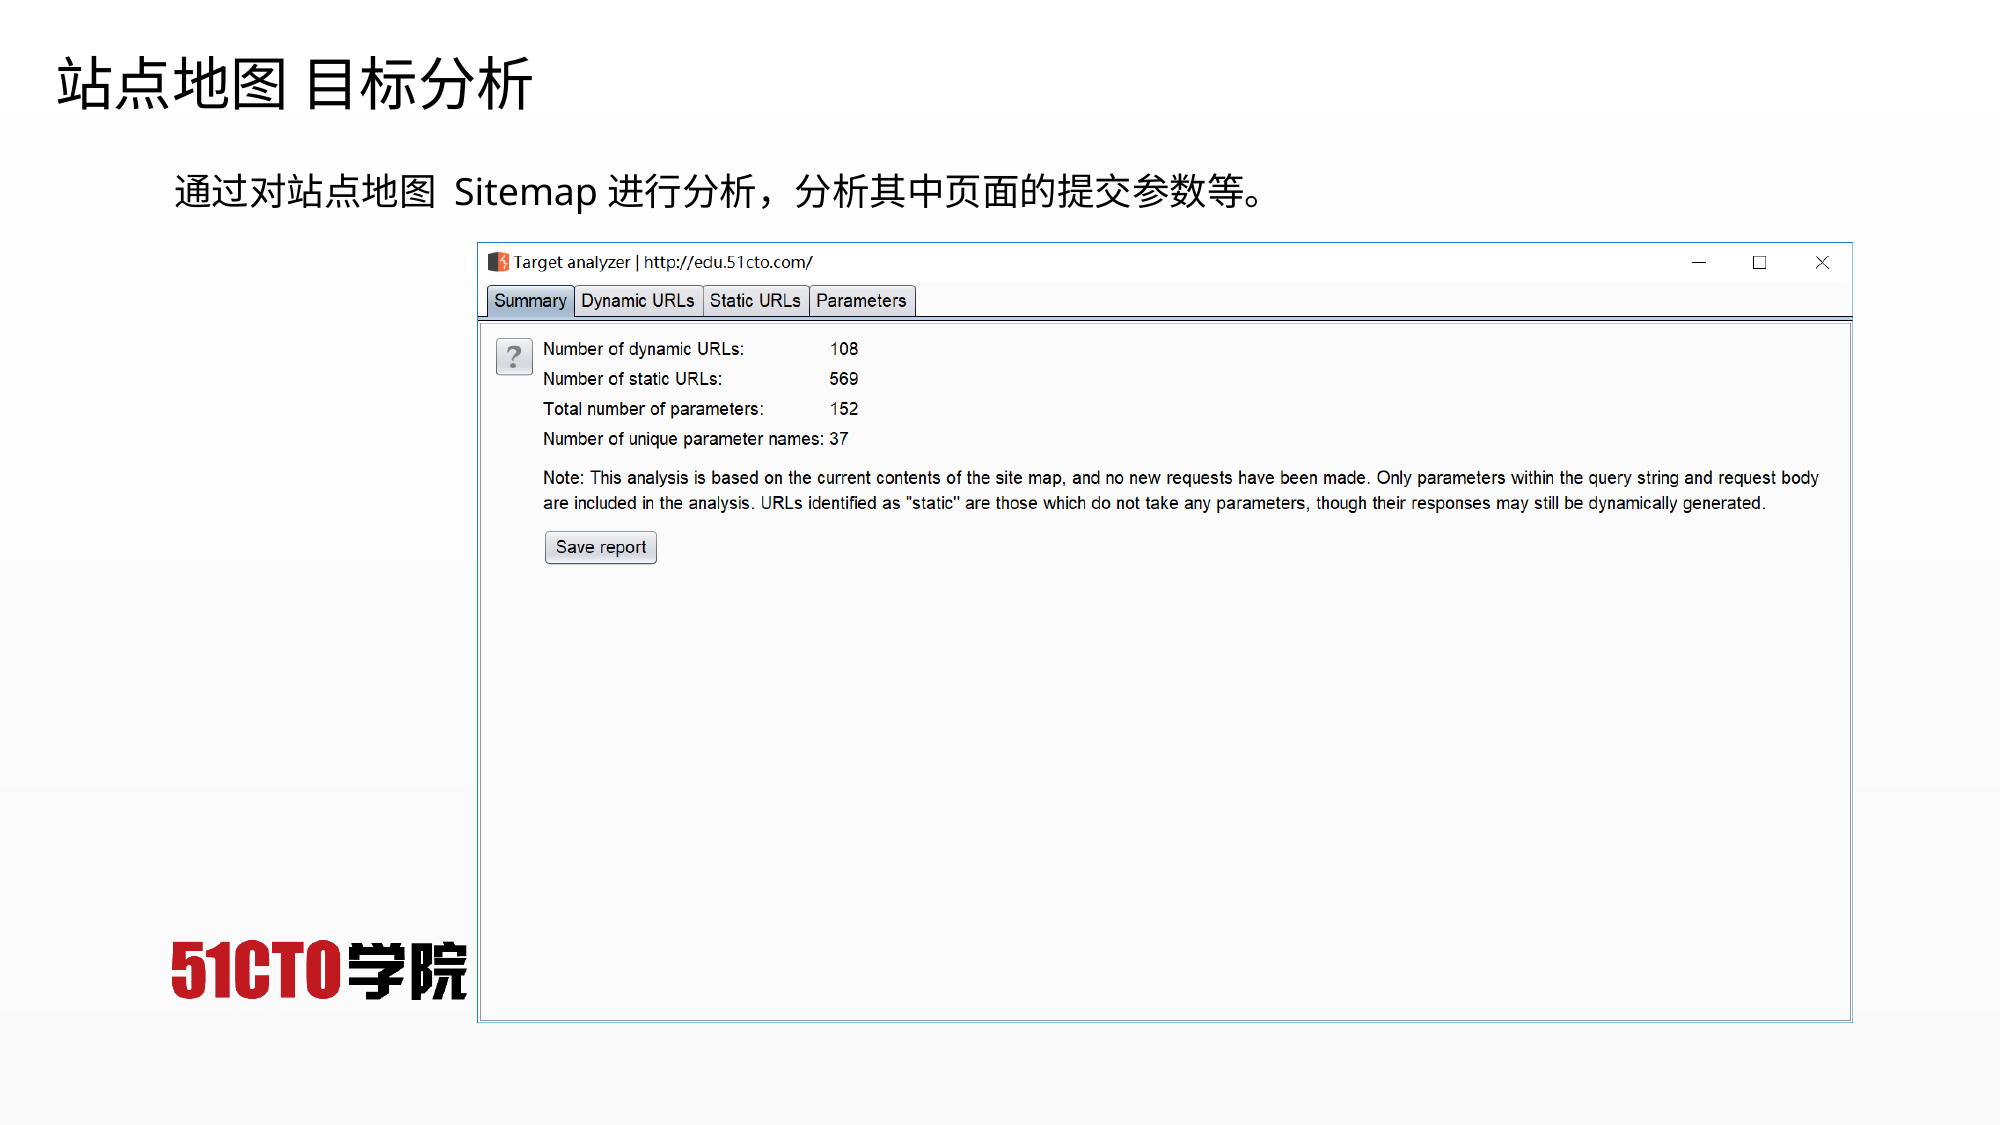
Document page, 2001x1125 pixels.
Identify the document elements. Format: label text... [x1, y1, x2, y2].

picture [172, 940, 467, 1000]
text_box 通过对站点地图 Sitemap进行分析，分析其中页面的提交参数等。 [159, 160, 1841, 221]
picture [477, 242, 1853, 1023]
text_box 站点地图 目标分析 [40, 39, 987, 125]
